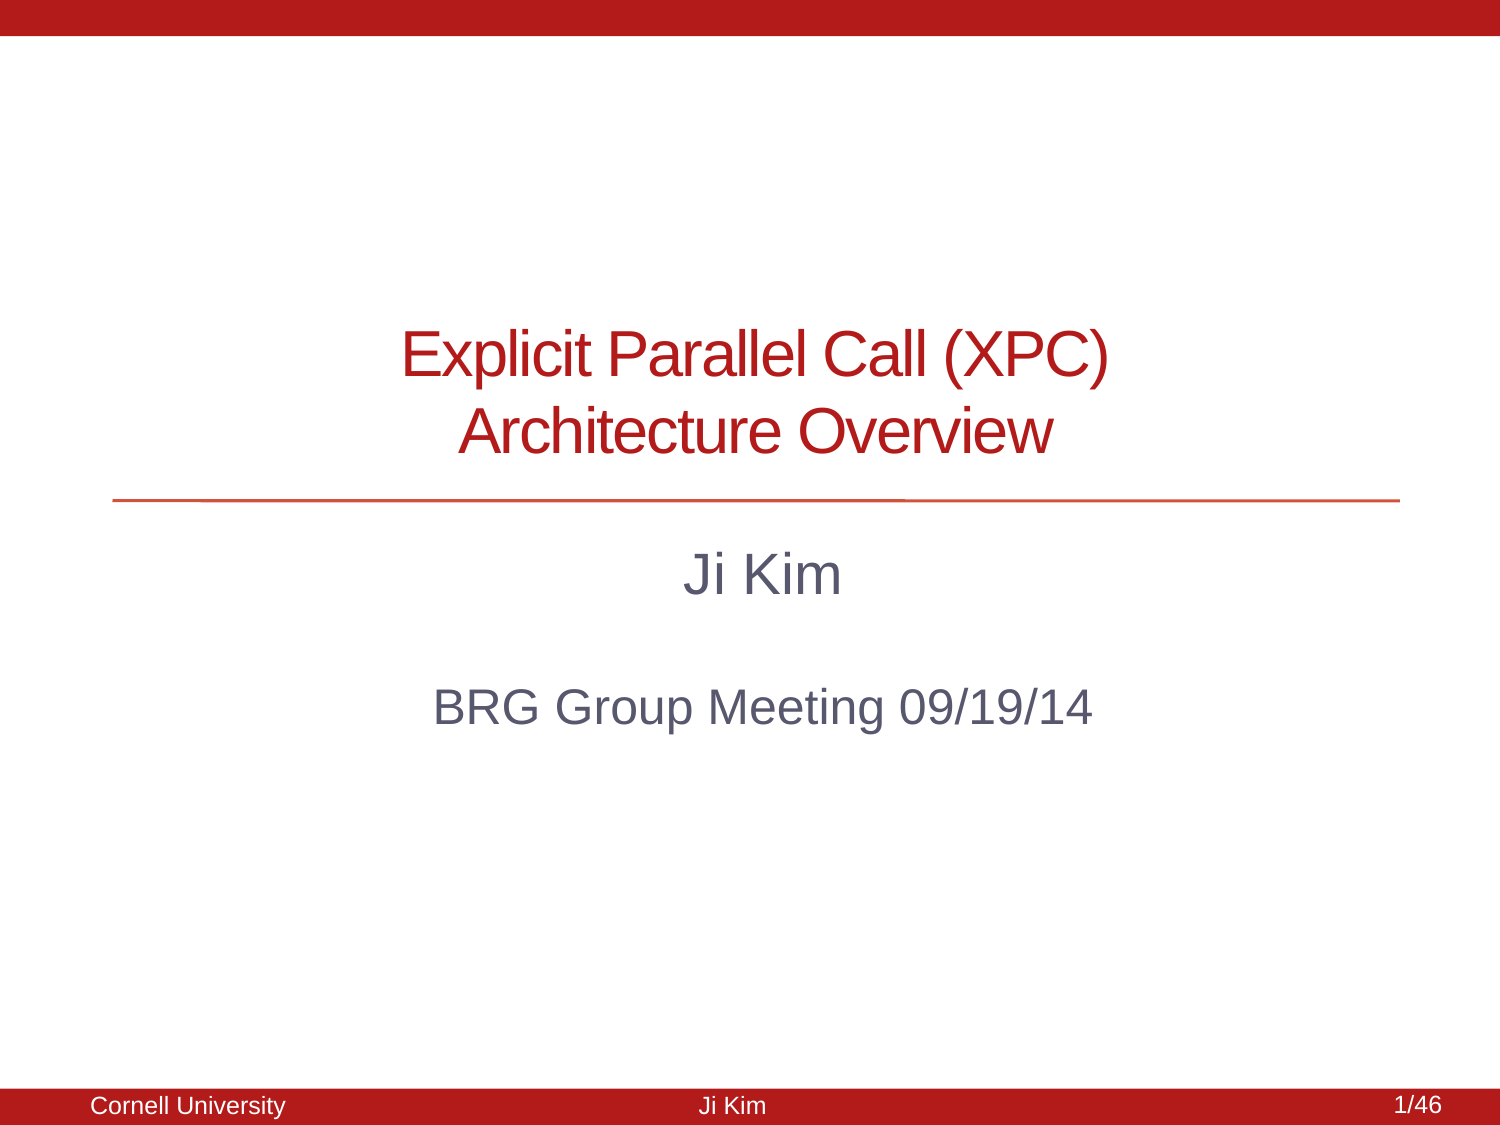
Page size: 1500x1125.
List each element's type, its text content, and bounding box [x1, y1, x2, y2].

subtitle Ji Kim BRG Group Meeting 09/19/14 [181, 528, 1345, 936]
text_box 1/46 [1378, 1081, 1476, 1125]
title Explicit Parallel Call (XPC) Architecture Overview [112, 303, 1400, 475]
